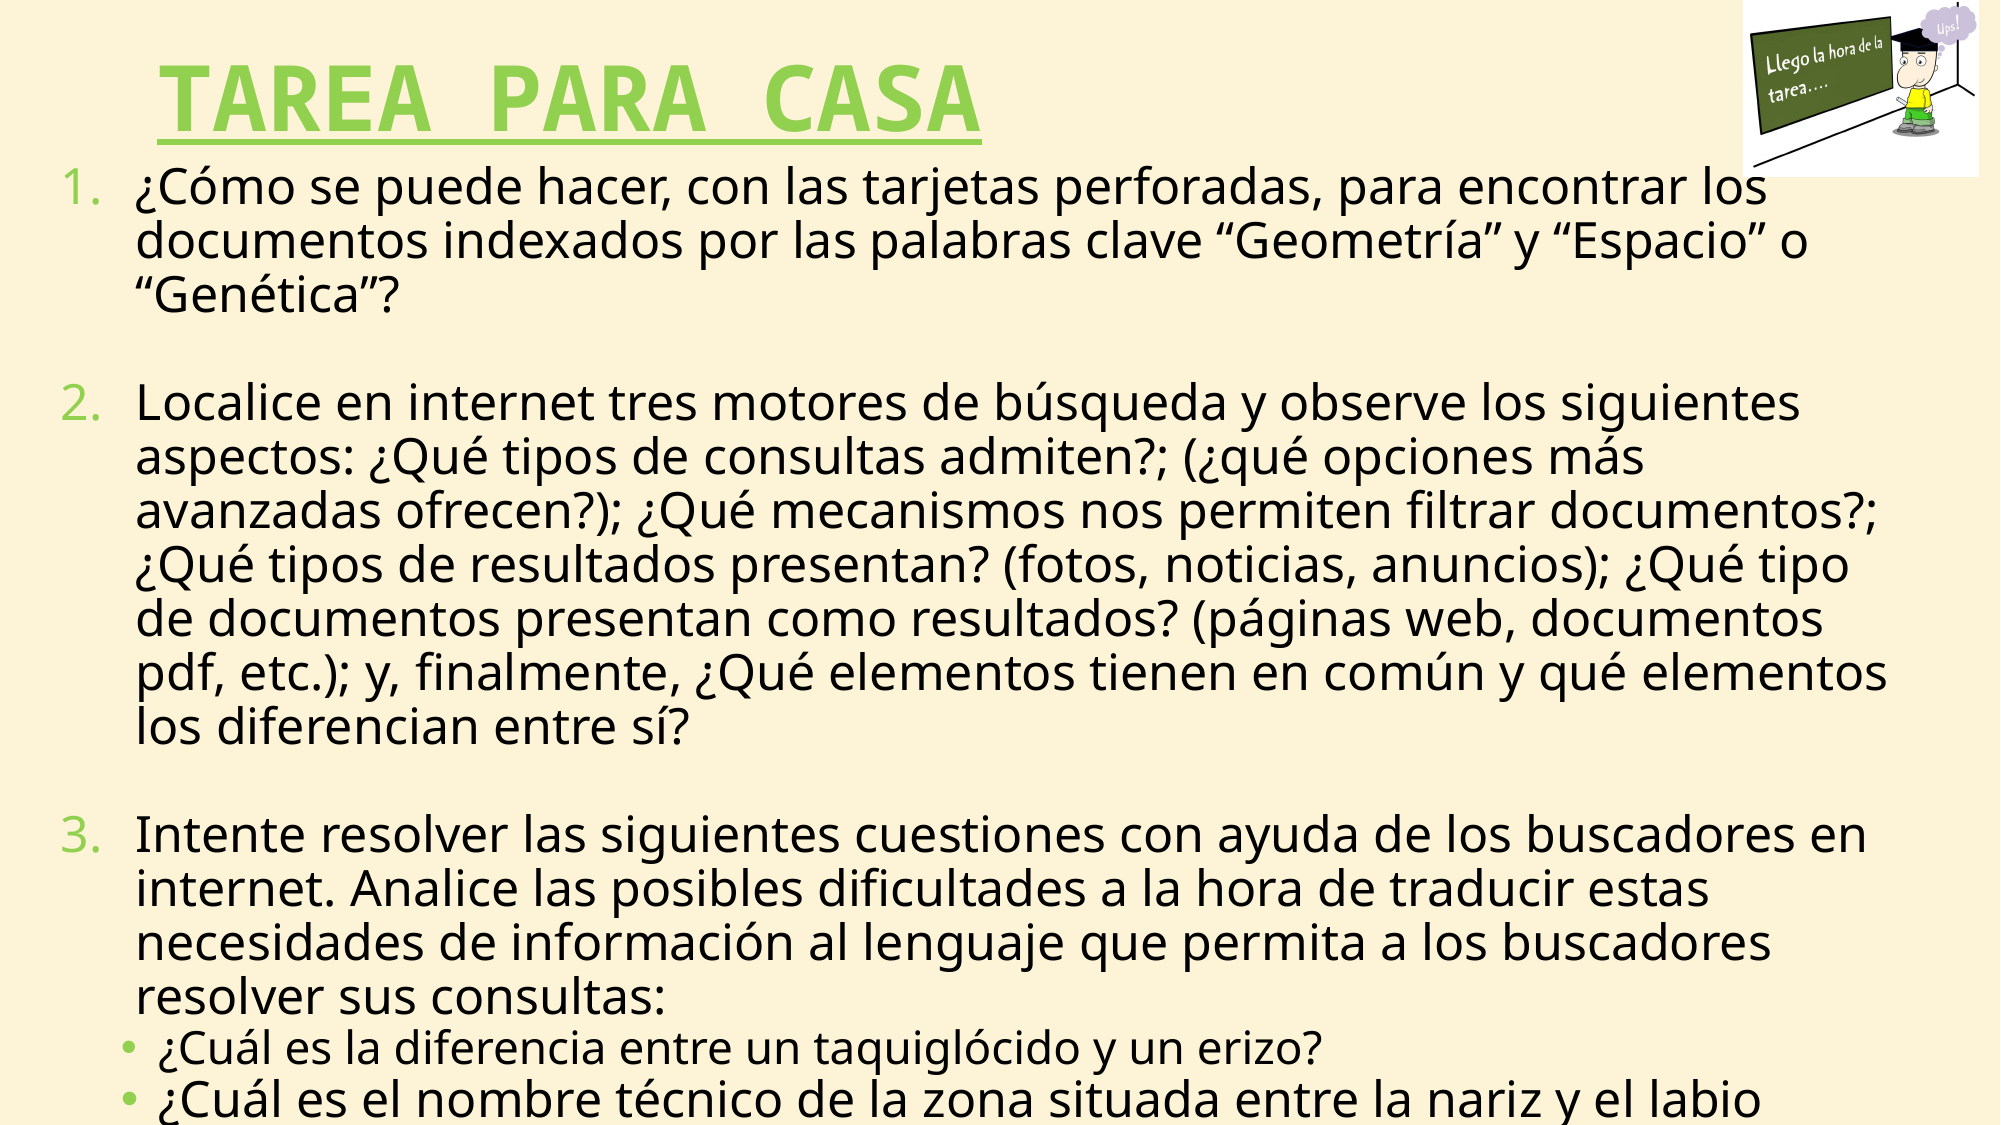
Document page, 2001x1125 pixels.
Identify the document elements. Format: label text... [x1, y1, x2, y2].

title TAREA PARA CASA [20, 23, 1119, 160]
list ¿Cómo se puede hacer, con las tarjetas perforadas, para encontrar los documentos indexados por las palabras clave “Geometría” y “Espacio” o “Genética”? Localice en internet tres motores de búsqueda y observe los siguientes aspectos: ¿Qué tipos de consultas admiten?; (¿qué opciones más avanzadas ofrecen?); ¿Qué mecanismos nos permiten filtrar documentos?; ¿Qué tipos de resultados presentan? (fotos, noticias, anuncios); ¿Qué tipo de documentos presentan como resultados? (páginas web, documentos pdf, etc.); y, finalmente, ¿Qué elementos tienen en común y qué elementos los diferencian entre sí? Intente resolver las siguientes cuestiones con ayuda de los buscadores en internet. Analice las posibles dificultades a la hora de traducir estas necesidades de información al lenguaje que permita a los buscadores resolver sus consultas: ¿Cuál es la diferencia entre un taquiglócido y un erizo? ¿Cuál es el nombre técnico de la zona situada entre la nariz y el labio inferior donde hay ina pequeña depresión? ¿Cómo se llama en inglés? [45, 154, 1910, 1078]
picture [1743, 0, 1979, 177]
